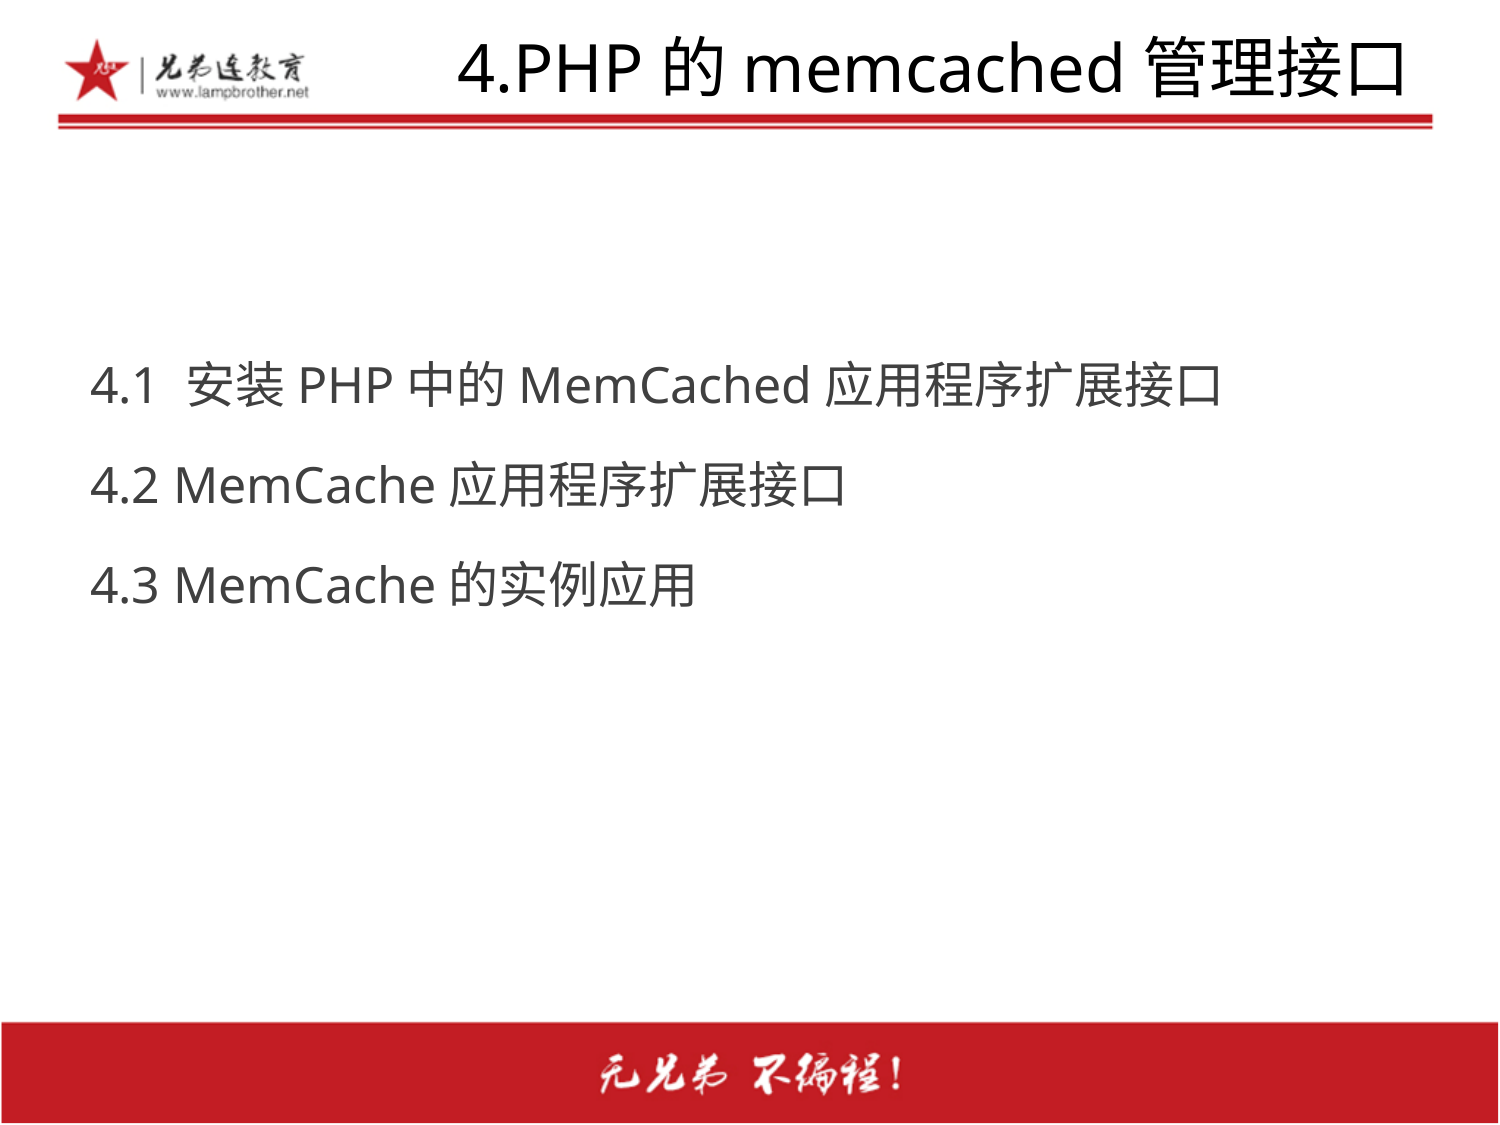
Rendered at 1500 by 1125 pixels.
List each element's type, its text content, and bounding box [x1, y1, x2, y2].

picture [0, 0, 1500, 1125]
title 4.PHP的memcached管理接口 [74, 0, 1426, 114]
list 4.1 安装PHP中的MemCached应用程序扩展接口 4.2 MemCache应用程序扩展接口 4.3 MemCache的实例应用 [74, 316, 1426, 1024]
